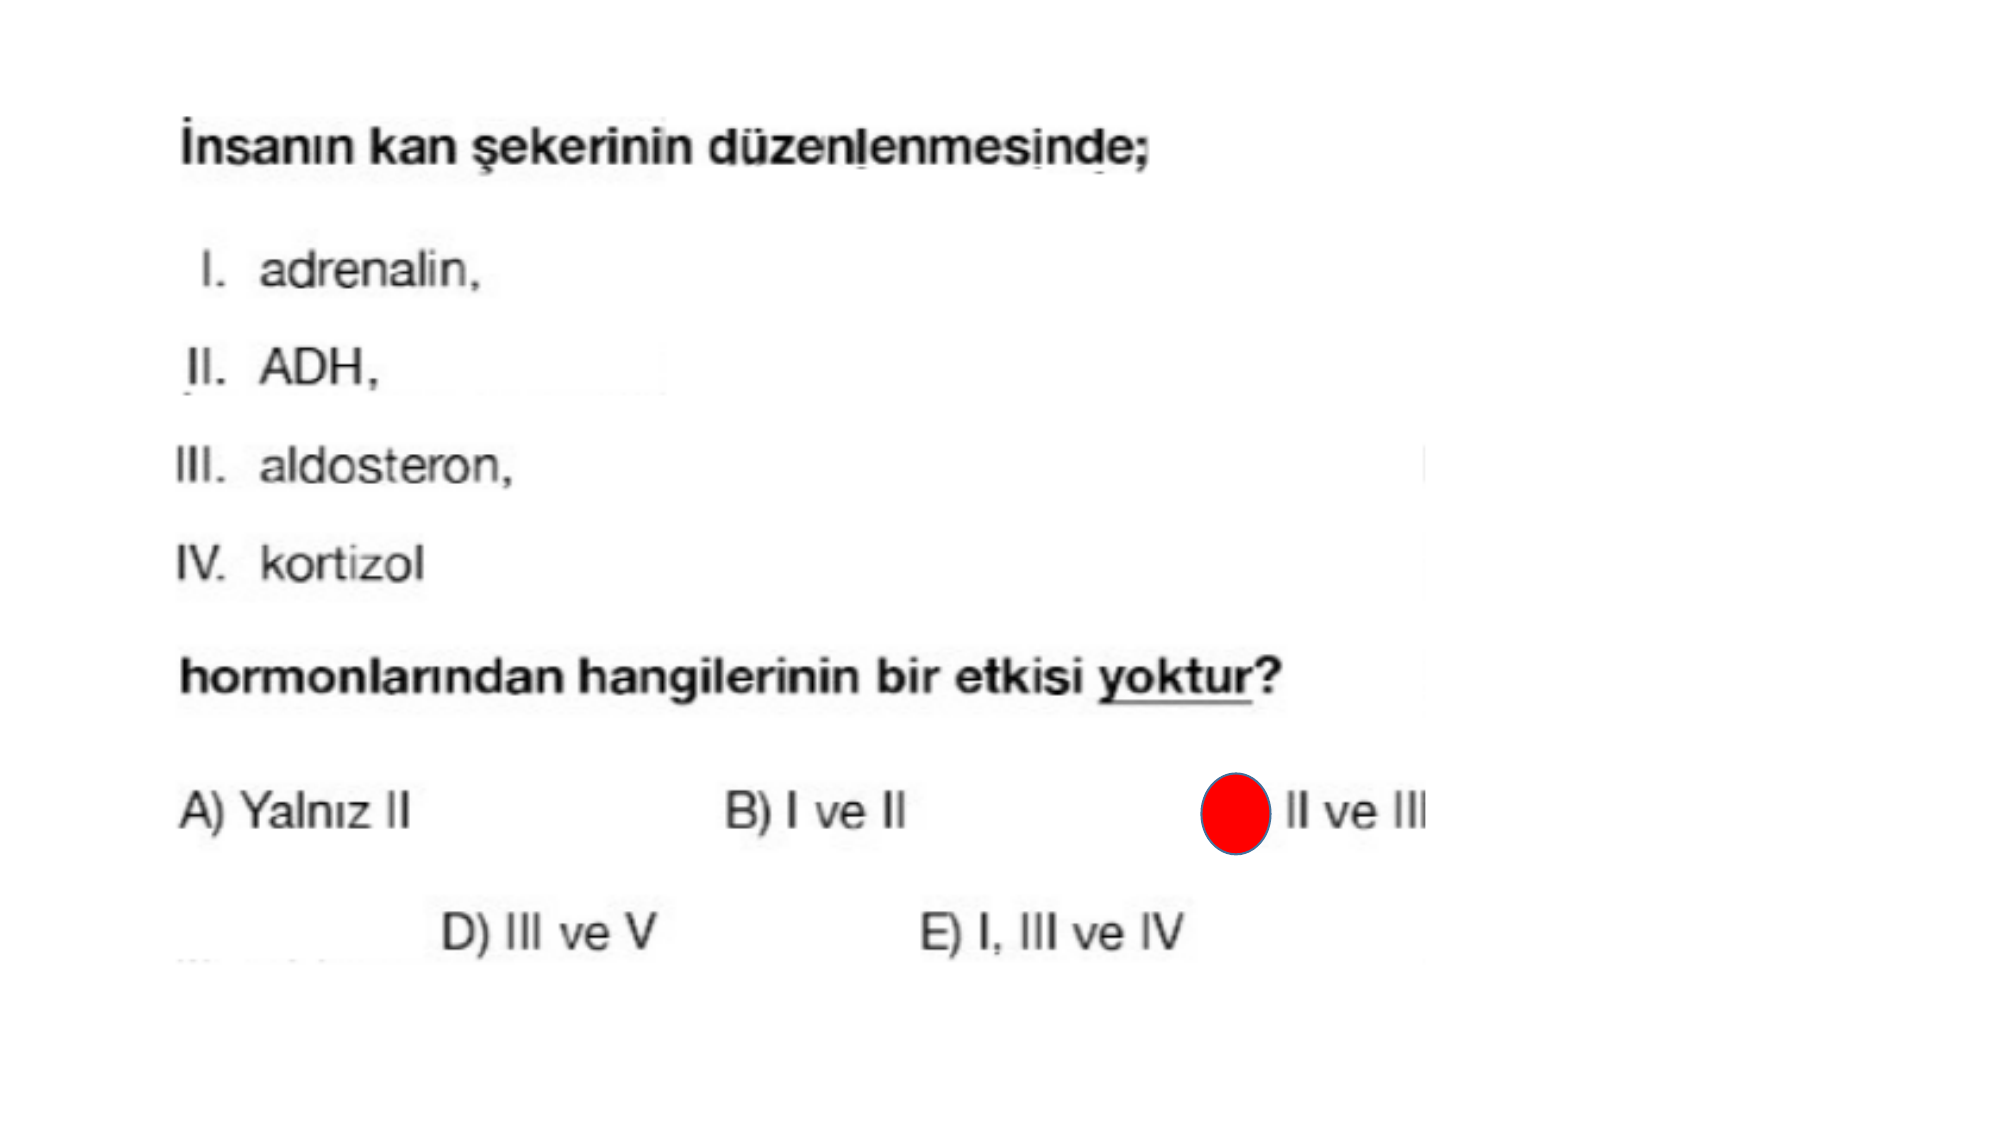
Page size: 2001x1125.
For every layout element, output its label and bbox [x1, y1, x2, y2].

picture [72, 102, 1426, 973]
